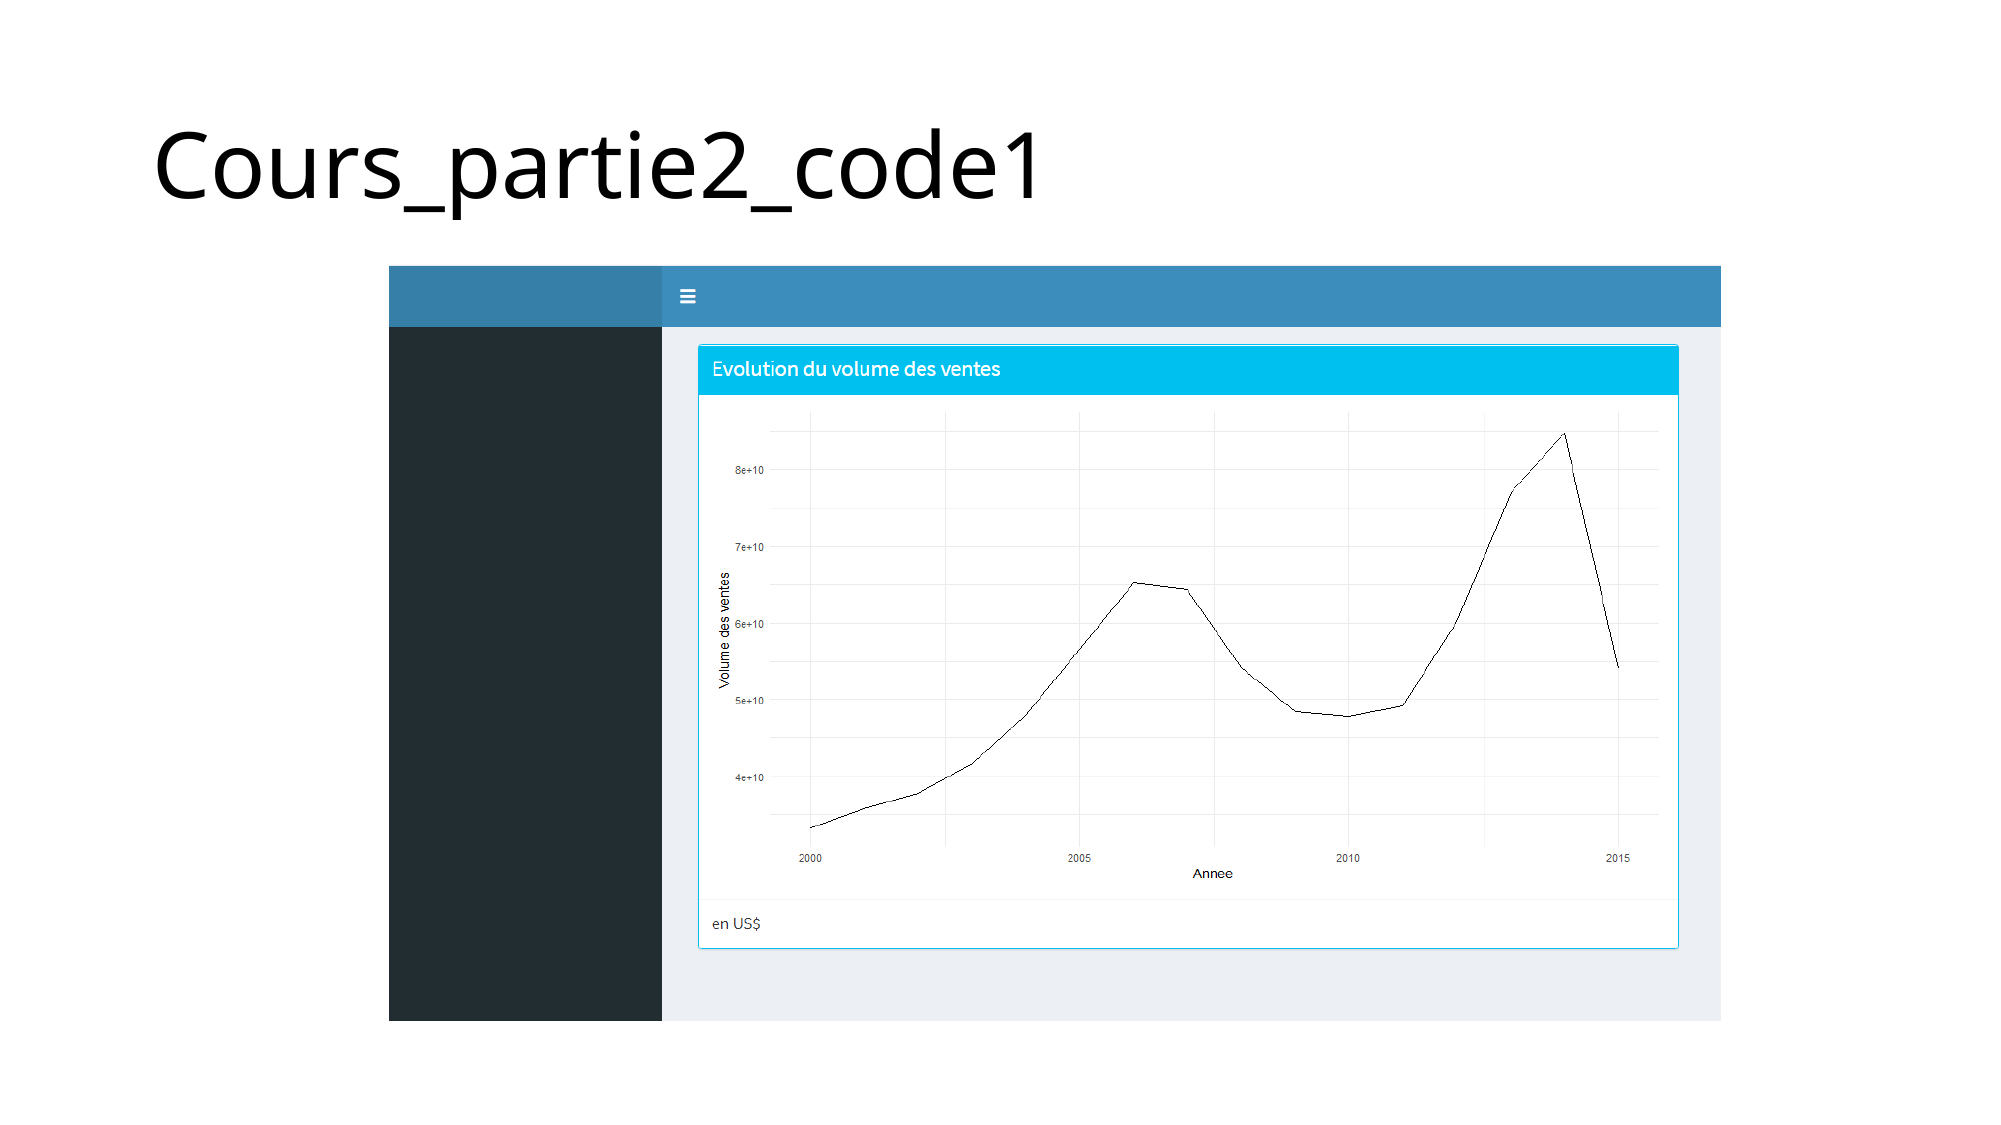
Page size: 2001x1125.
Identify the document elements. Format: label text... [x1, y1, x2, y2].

picture [389, 264, 1721, 1021]
title Cours_partie2_code1 [137, 59, 1863, 278]
